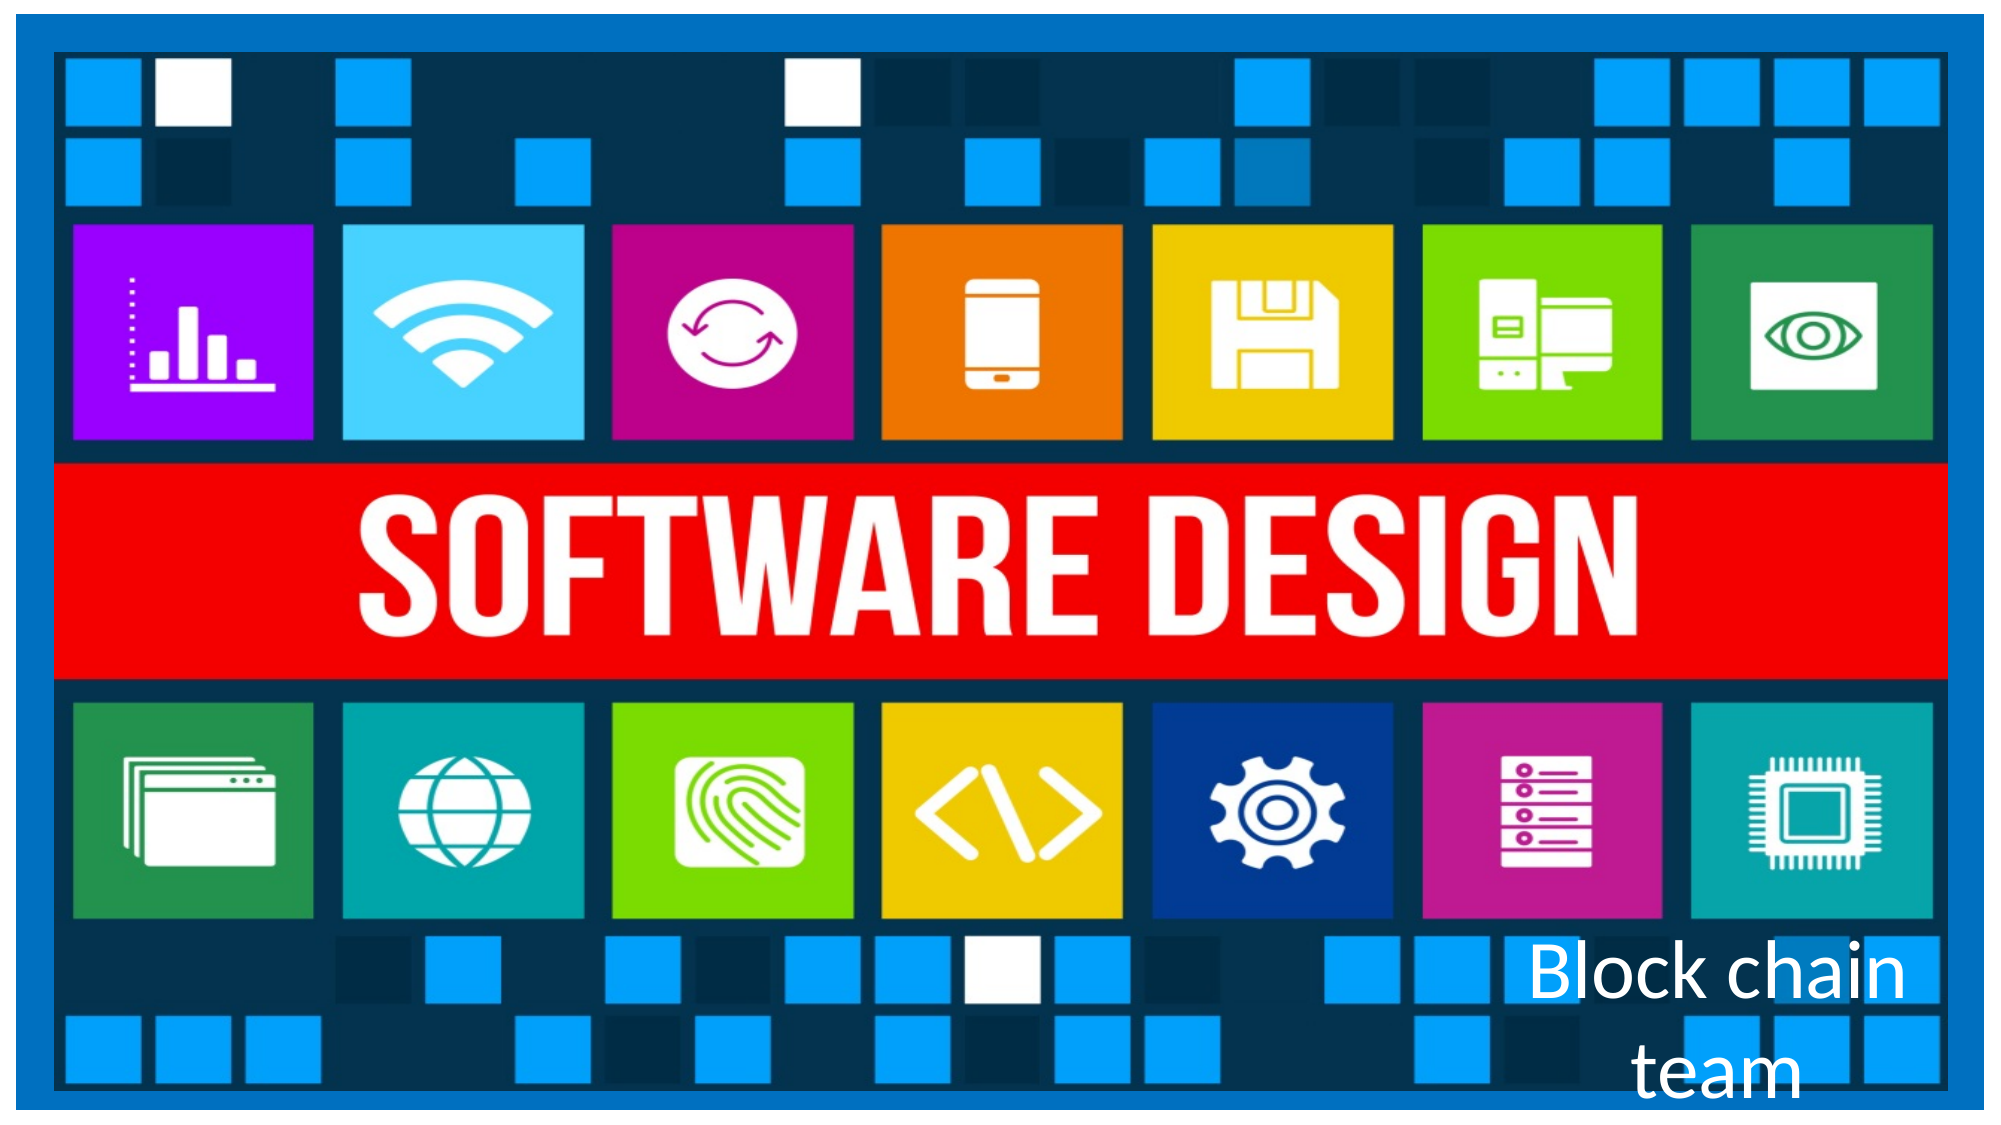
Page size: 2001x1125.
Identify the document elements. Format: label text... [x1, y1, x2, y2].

text_box [34, 33, 1966, 1092]
text_box Block chain team [1470, 907, 1965, 1123]
picture [54, 52, 1948, 1091]
